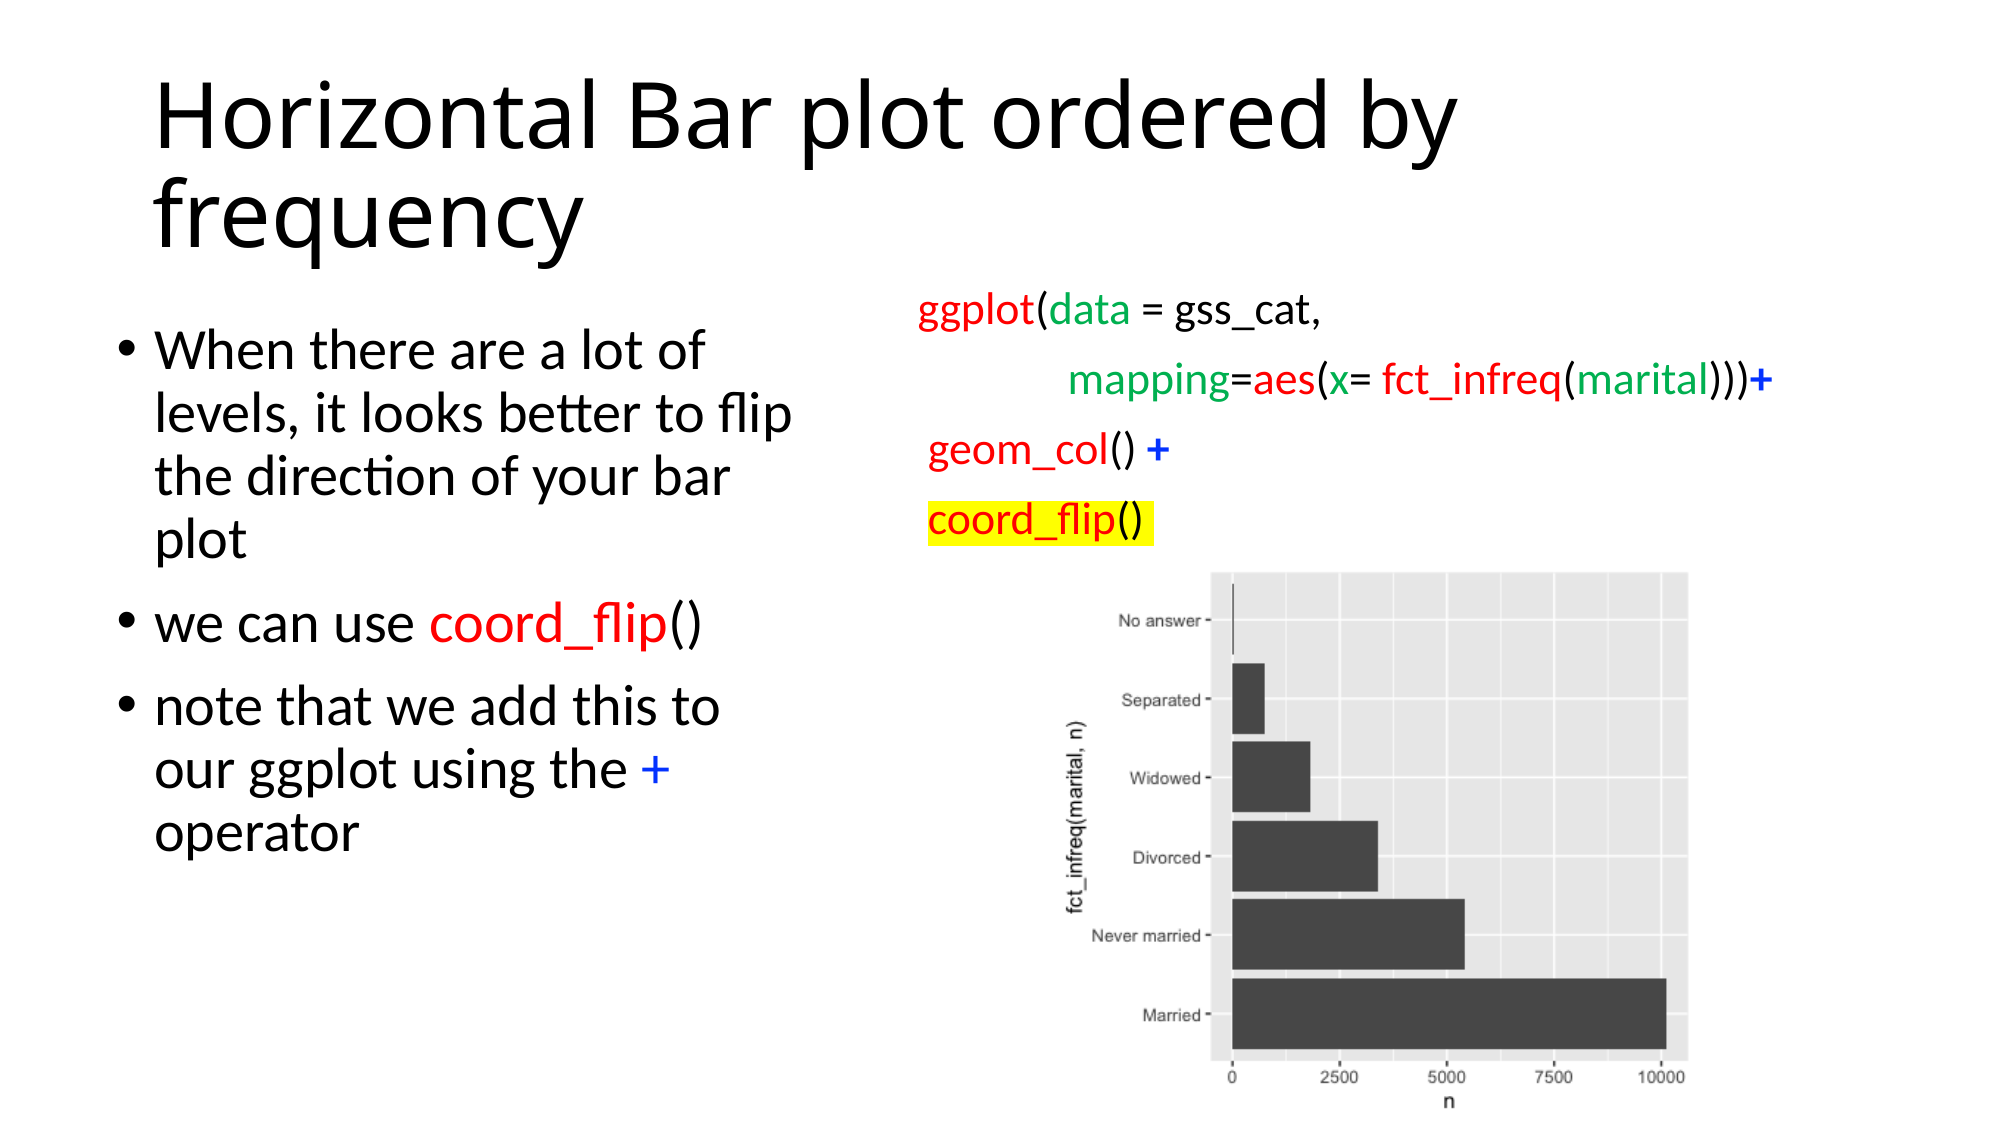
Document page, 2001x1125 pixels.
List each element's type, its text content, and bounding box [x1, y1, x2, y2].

title Horizontal Bar plot ordered by frequency [137, 59, 1863, 278]
list When there are a lot of levels, it looks better to flip the direction of your bar plot we can use coord_flip() note that we add this to our ggplot using the + operator [101, 312, 809, 1023]
picture [1056, 562, 1699, 1123]
text_box ggplot(data = gss_cat, mapping=aes(x= fct_infreq(marital)))+ geom_col() + coord_flip() [902, 277, 1961, 614]
